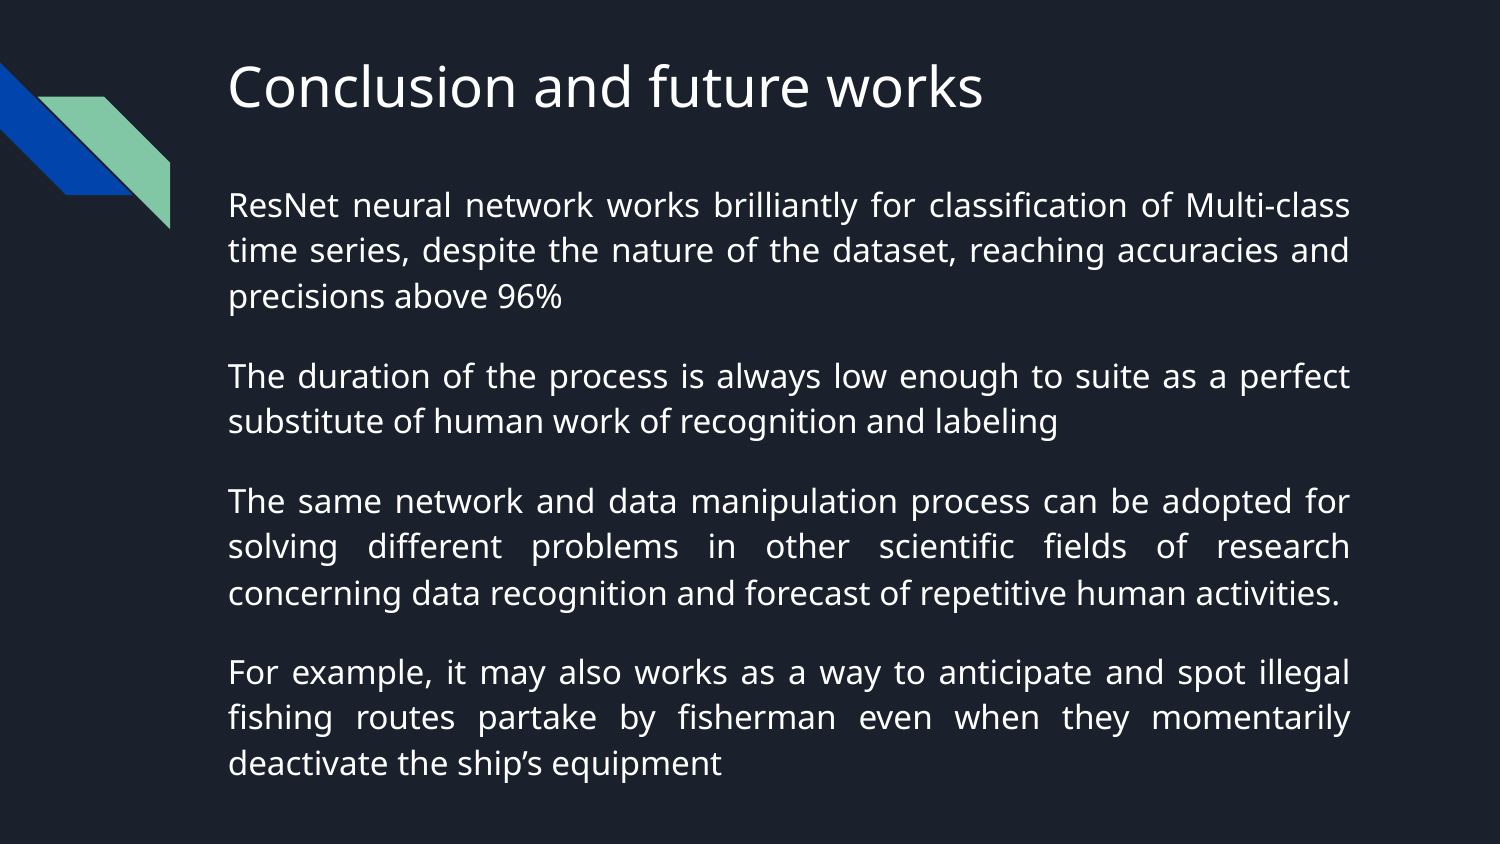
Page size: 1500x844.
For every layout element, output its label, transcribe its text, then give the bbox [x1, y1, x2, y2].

list ResNet neural network works brilliantly for classification of Multi-class time series, despite the nature of the dataset, reaching accuracies and precisions above 96% The duration of the process is always low enough to suite as a perfect substitute of human work of recognition and labeling The same network and data manipulation process can be adopted for solving different problems in other scientific fields of research concerning data recognition and forecast of repetitive human activities. For example, it may also works as a way to anticipate and spot illegal fishing routes partake by fisherman even when they momentarily deactivate the ship’s equipment [212, 162, 1368, 715]
title Conclusion and future works [212, 36, 1368, 162]
